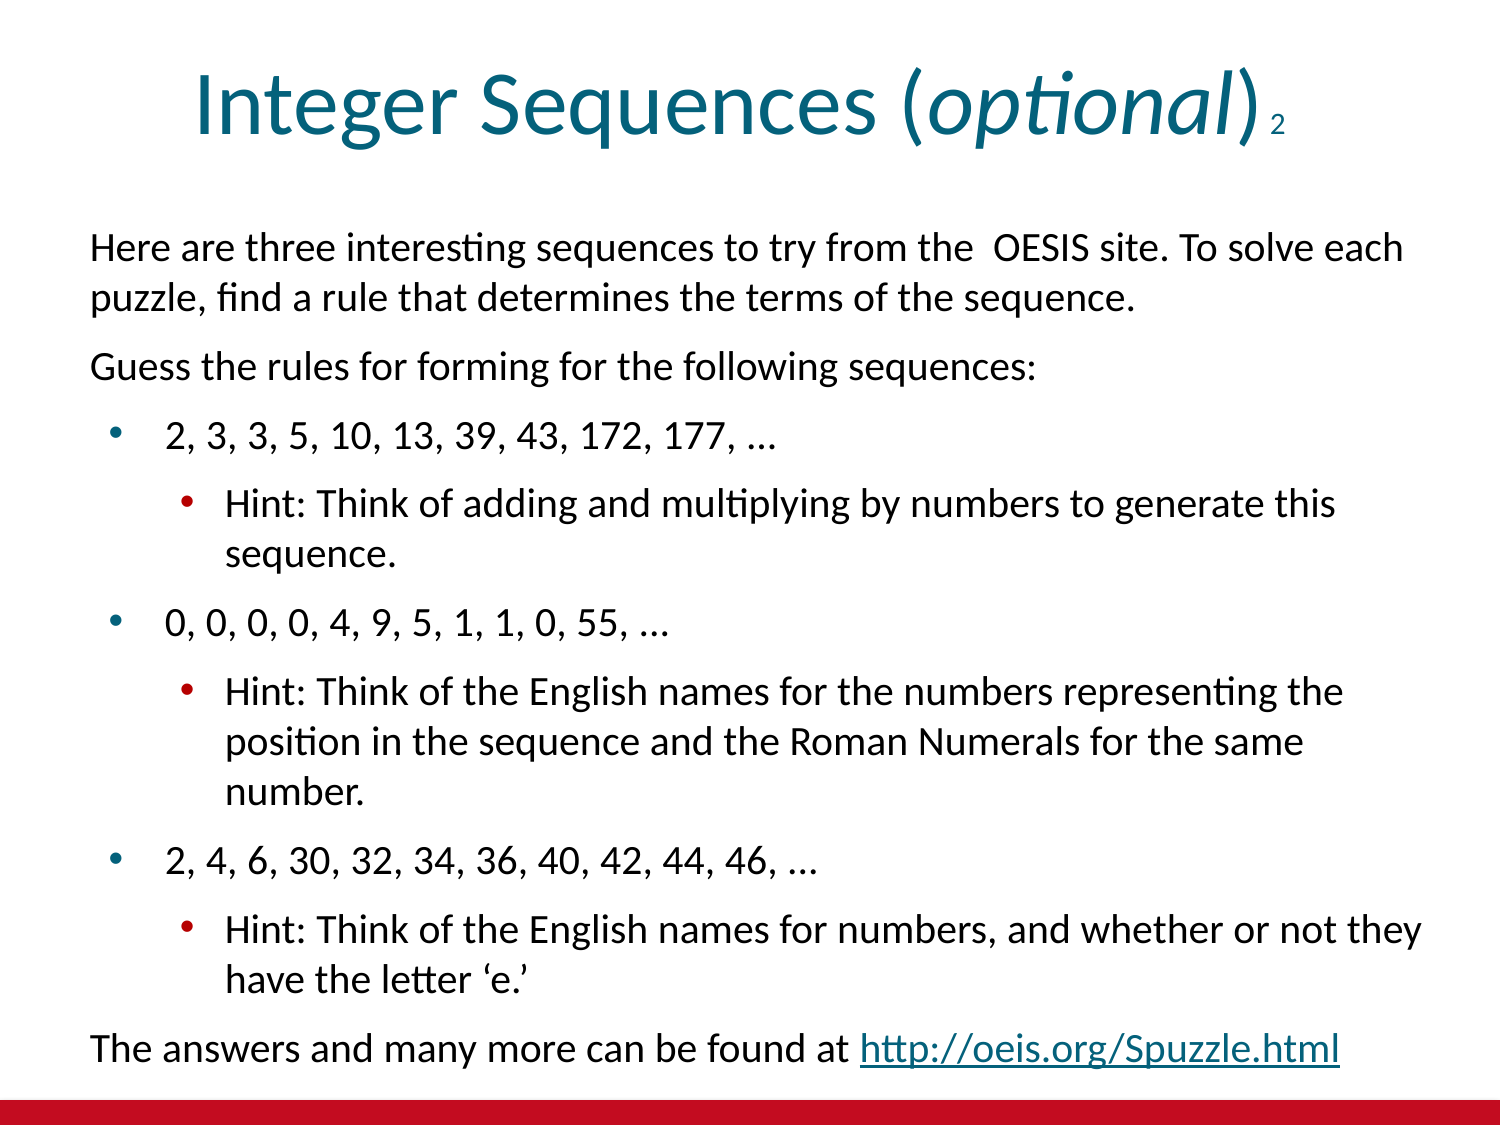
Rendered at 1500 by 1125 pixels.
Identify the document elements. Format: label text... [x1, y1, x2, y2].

title Integer Sequences (optional) 2 [0, 0, 1500, 195]
list Here are three interesting sequences to try from the OESIS site. To solve each puzzle, find a rule that determines the terms of the sequence. Guess the rules for forming for the following sequences: 2, 3, 3, 5, 10, 13, 39, 43, 172, 177, ... Hint: Think of adding and multiplying by numbers to generate this sequence. 0, 0, 0, 0, 4, 9, 5, 1, 1, 0, 55, ... Hint: Think of the English names for the numbers representing the position in the sequence and the Roman Numerals for the same number. 2, 4, 6, 30, 32, 34, 36, 40, 42, 44, 46, ... Hint: Think of the English names for numbers, and whether or not they have the letter ‘e.’ The answers and many more can be found at http://oeis.org/Spuzzle.html [75, 212, 1450, 1083]
